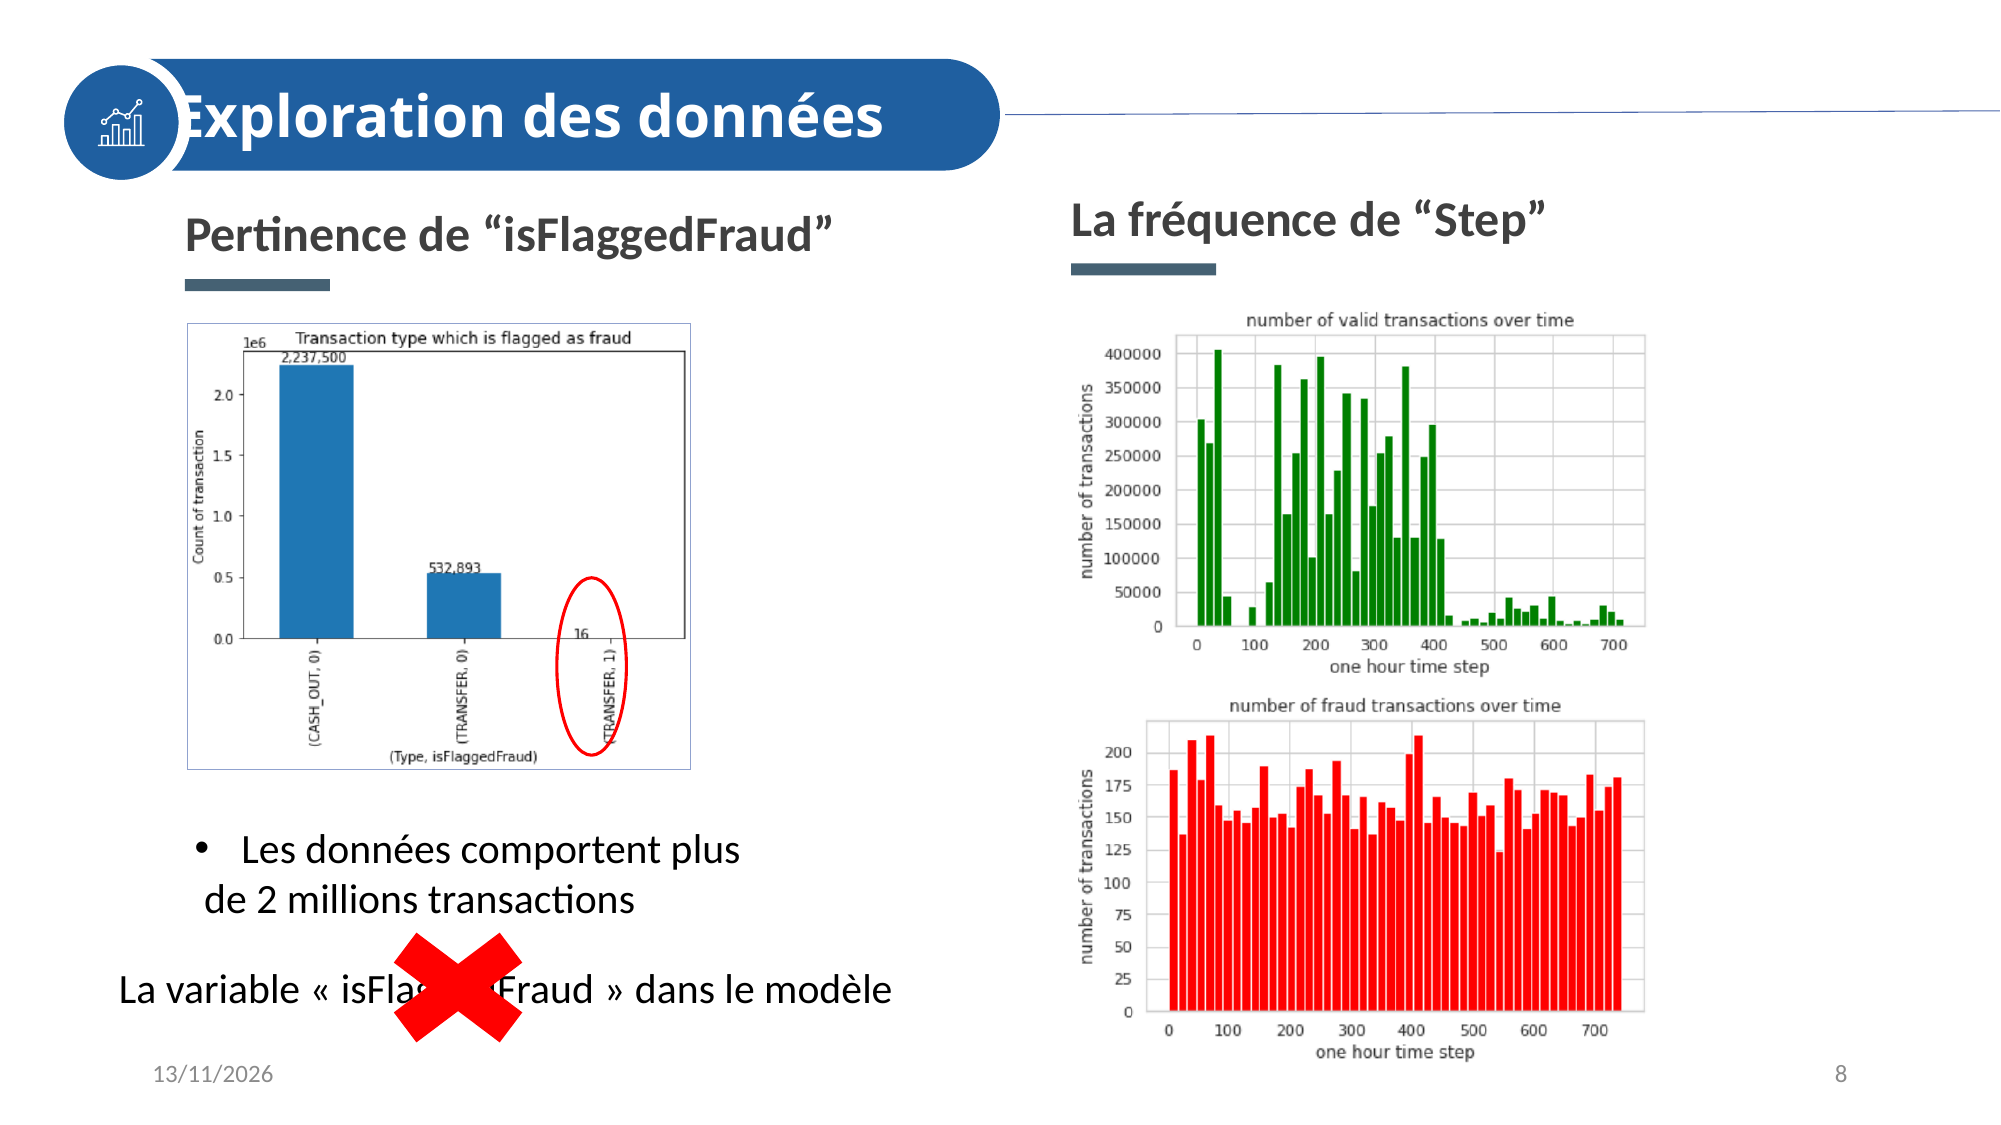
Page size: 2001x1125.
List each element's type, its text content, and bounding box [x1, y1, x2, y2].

text_box [56, 58, 186, 188]
text_box Pertinence de “isFlaggedFraud” [184, 201, 1589, 262]
picture [1071, 304, 1651, 679]
text_box Exploration des données [56, 57, 1001, 172]
text_box [184, 278, 331, 292]
picture [187, 322, 691, 770]
text_box La variable « isFlaggedFraud » dans le modèle [491, 954, 908, 1020]
text_box Les données comportent plus de 2 millions transactions [179, 814, 756, 930]
picture [1071, 688, 1651, 1067]
text_box La variable « isFlaggedFraud » dans le modèle [104, 954, 426, 1020]
text_box La fréquence de “Step” [1071, 186, 2000, 247]
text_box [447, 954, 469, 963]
text_box [1070, 262, 1217, 277]
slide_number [137, 1042, 588, 1103]
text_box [97, 99, 145, 147]
slide_number 8 [1412, 1042, 1863, 1103]
text_box [393, 932, 523, 1043]
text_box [1005, 110, 2000, 115]
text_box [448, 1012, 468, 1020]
